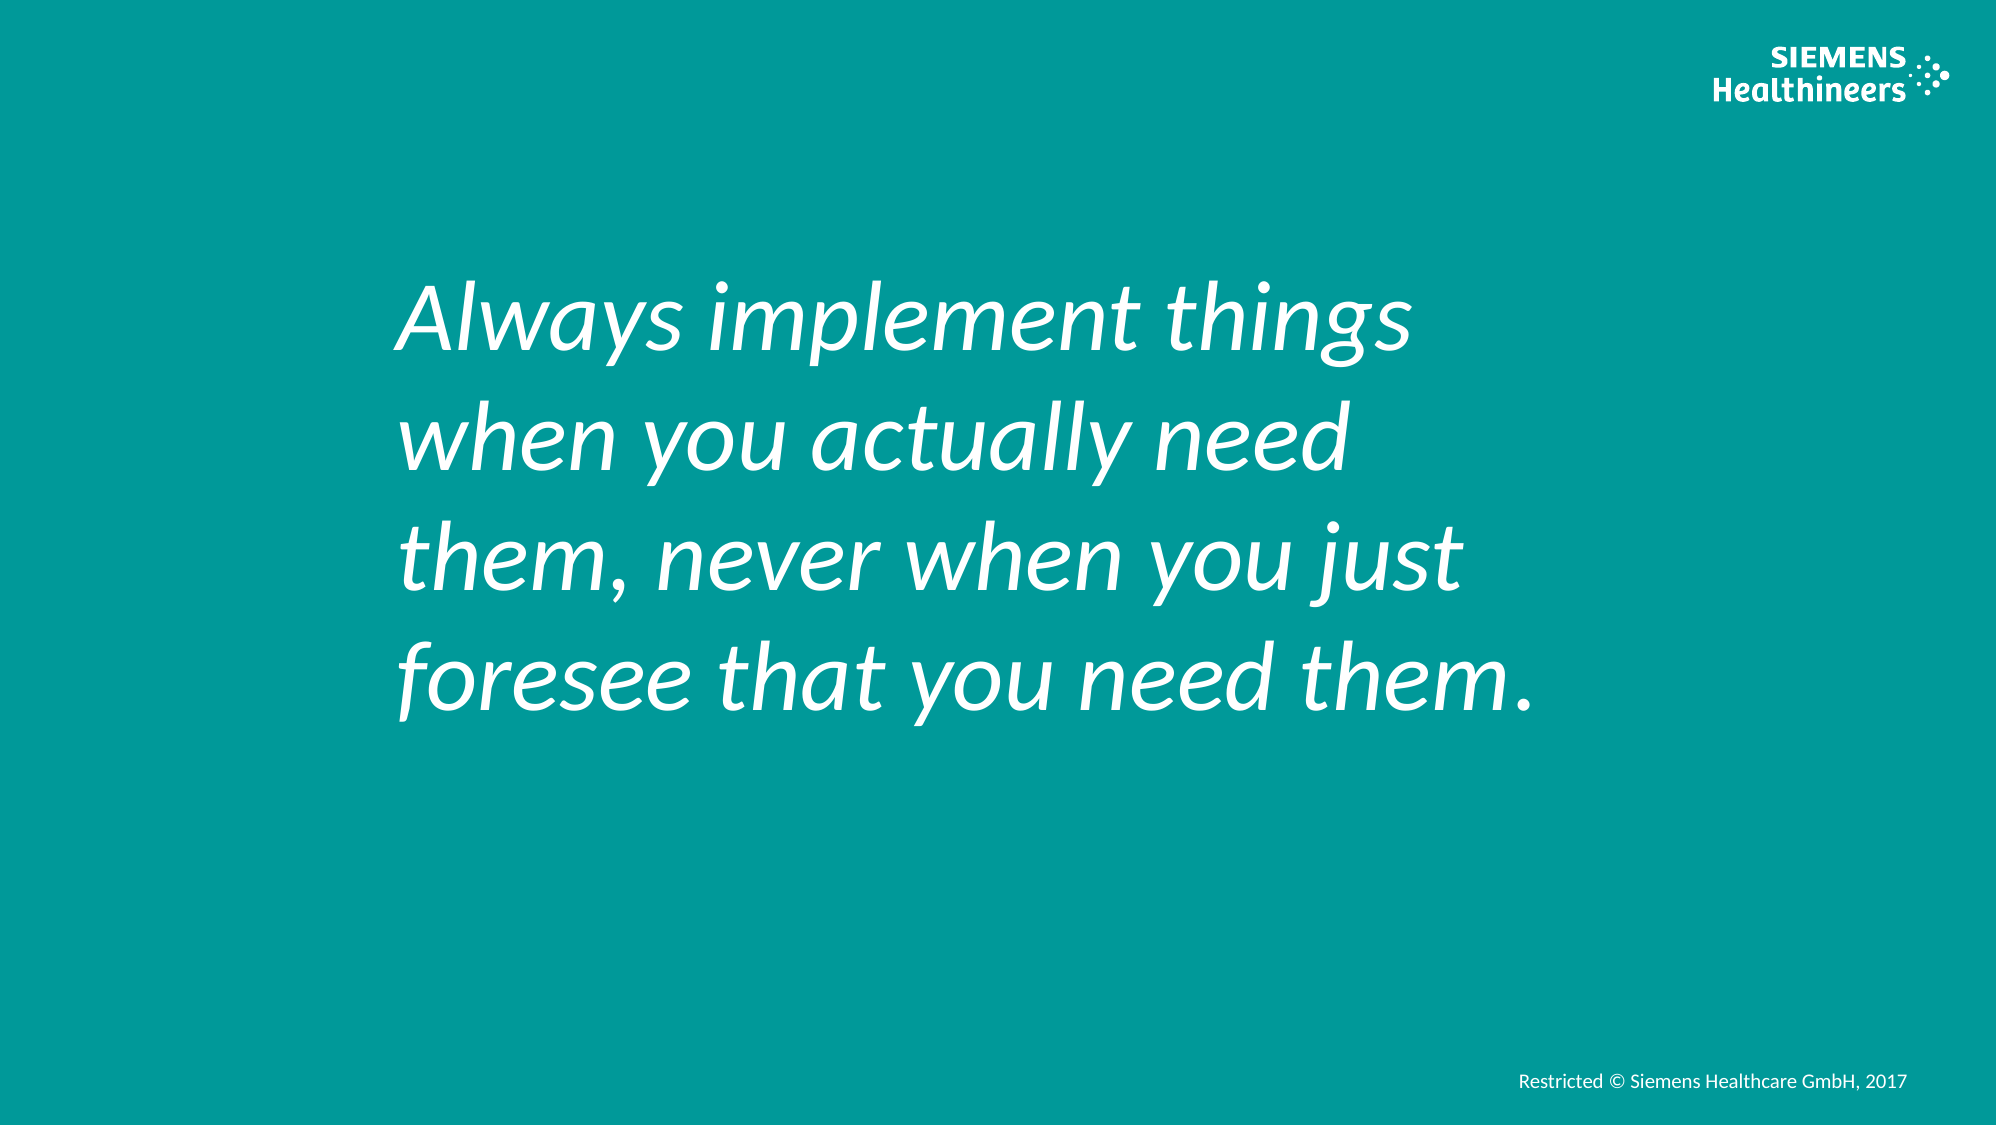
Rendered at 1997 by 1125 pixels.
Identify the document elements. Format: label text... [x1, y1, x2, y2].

list Always implement things when you actually need them, never when you just foresee that you need them. [396, 250, 1600, 1016]
